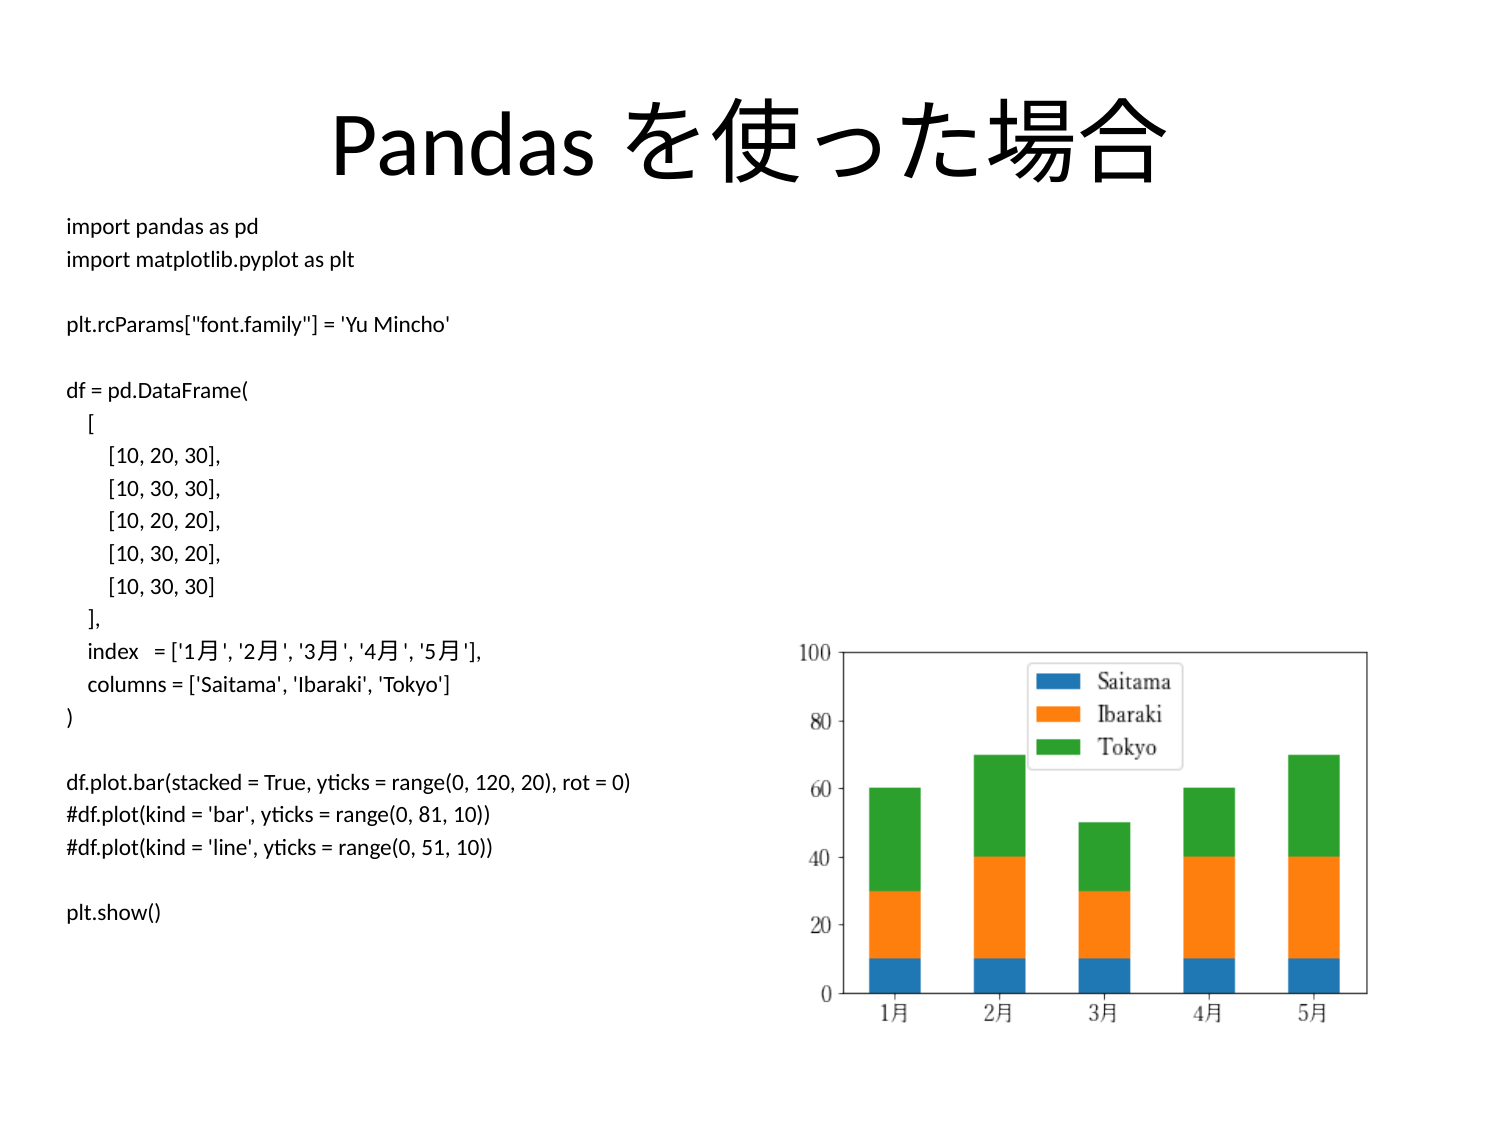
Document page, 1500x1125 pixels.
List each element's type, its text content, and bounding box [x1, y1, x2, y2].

list import pandas as pd import matplotlib.pyplot as plt plt.rcParams["font.family"] = 'Yu Mincho' df = pd.DataFrame( [ [10, 20, 30], [10, 30, 30], [10, 20, 20], [10, 30, 20], [10, 30, 30] ], index = ['1月', '2月', '3月', '4月', '5月'], columns = ['Saitama', 'Ibaraki', 'Tokyo'] ) df.plot.bar(stacked = True, yticks = range(0, 120, 20), rot = 0) #df.plot(kind = 'bar', yticks = range(0, 81, 10)) #df.plot(kind = 'line', yticks = range(0, 51, 10)) plt.show() [51, 204, 1402, 947]
title Pandasを使った場合 [75, 45, 1425, 233]
picture [785, 633, 1377, 1037]
